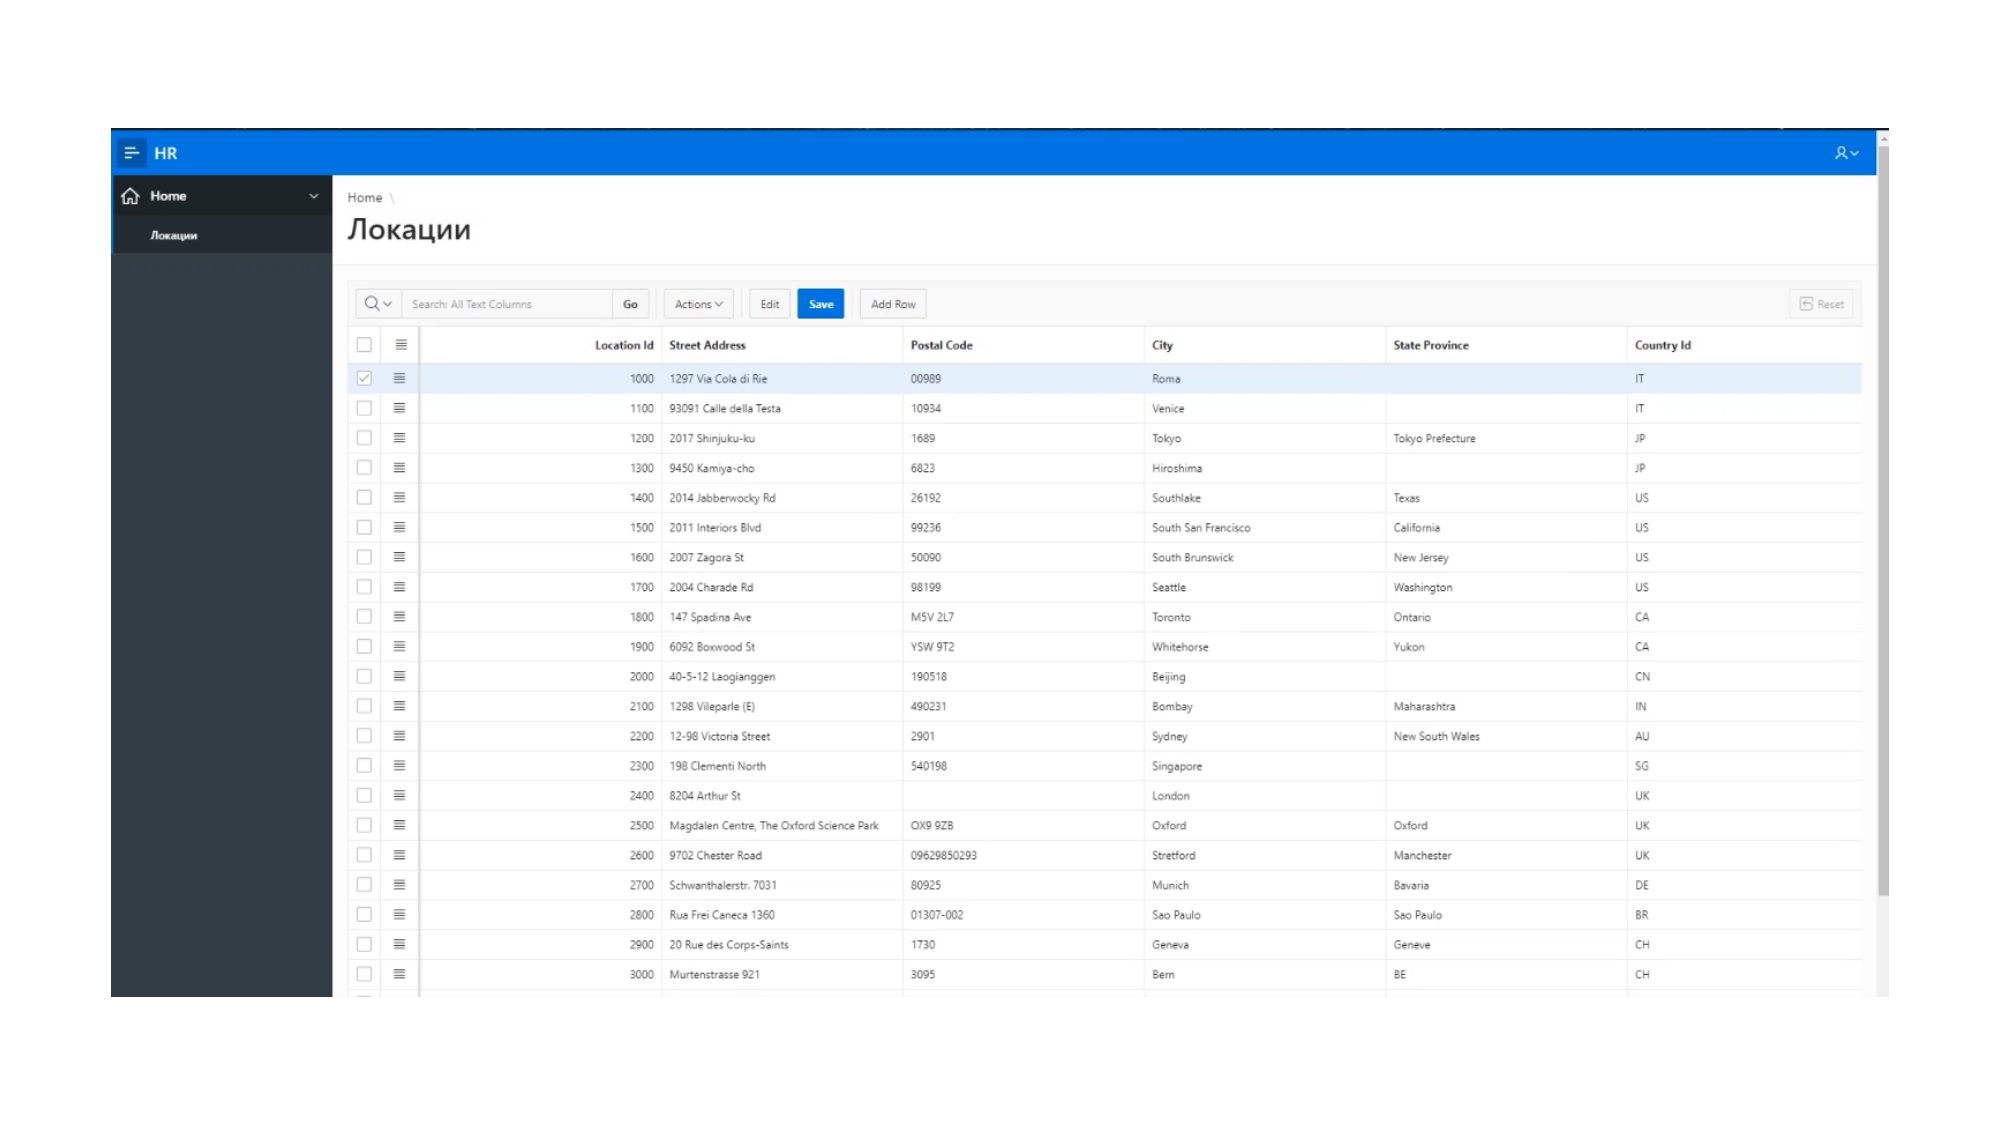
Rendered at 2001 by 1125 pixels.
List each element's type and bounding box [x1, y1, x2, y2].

picture [111, 128, 1889, 997]
